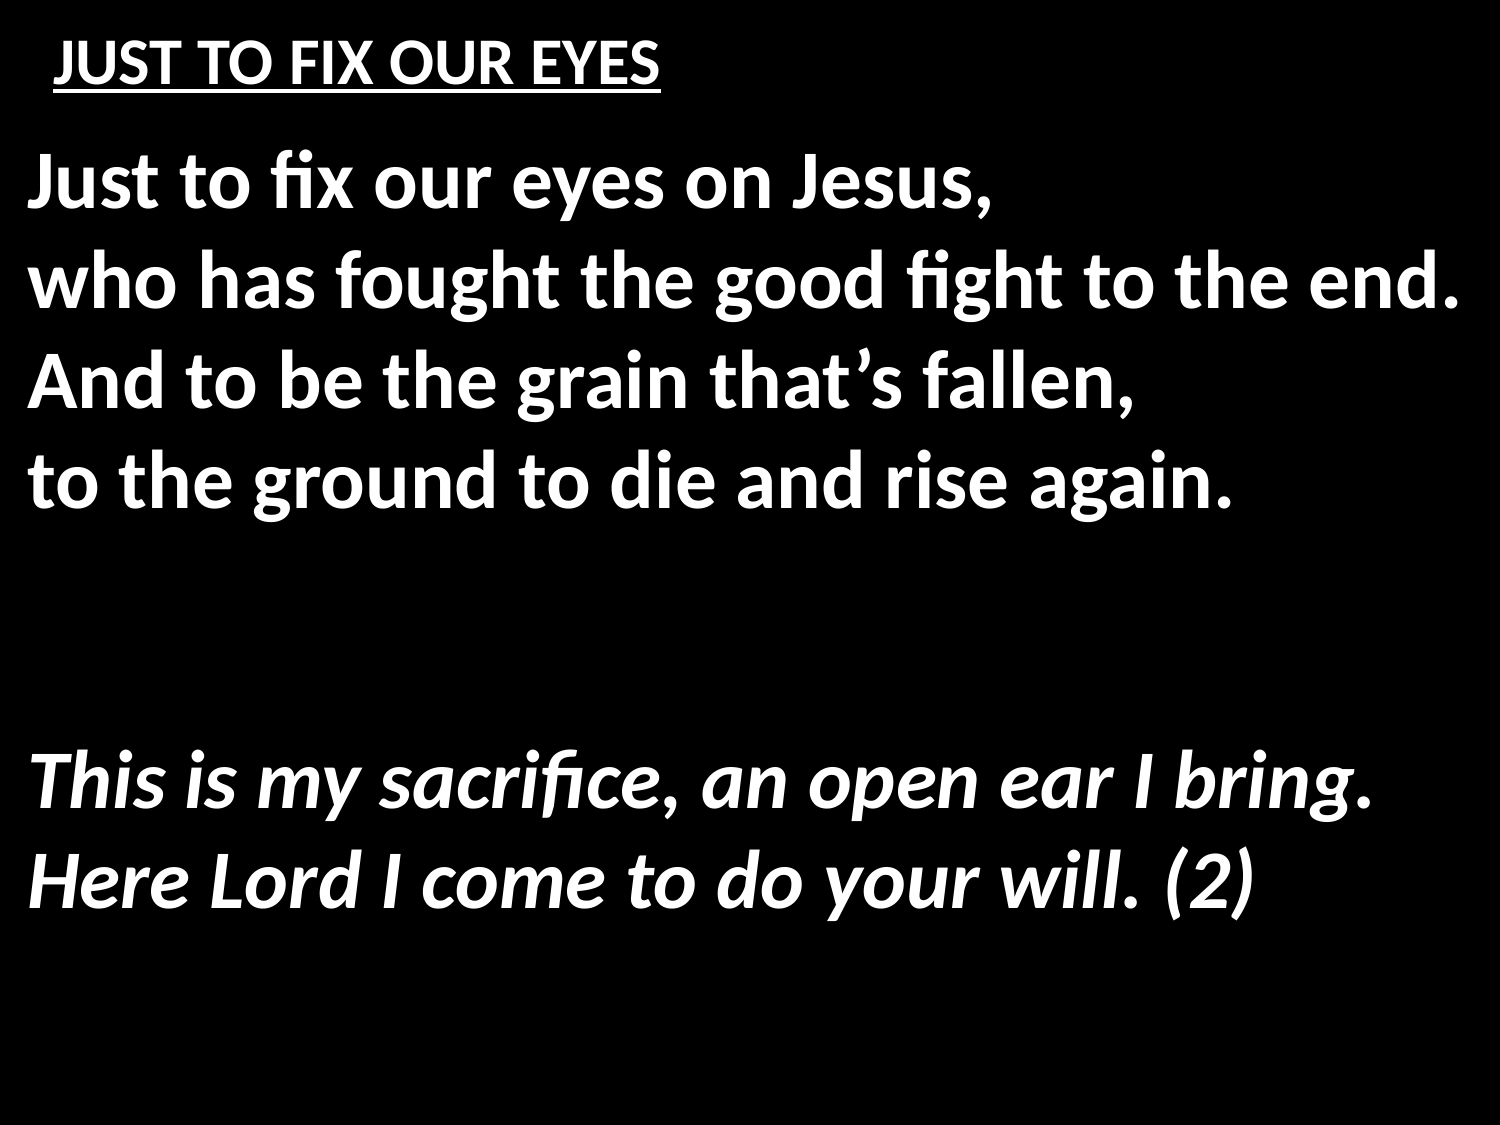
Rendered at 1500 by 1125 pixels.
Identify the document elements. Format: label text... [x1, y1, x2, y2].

list Just to fix our eyes on Jesus, who has fought the good fight to the end. And to be the grain that’s fallen, to the ground to die and rise again. This is my sacrifice, an open ear I bring. Here Lord I come to do your will. (2) [8, 125, 1489, 1116]
title JUST TO FIX OUR EYES [10, 0, 1490, 117]
